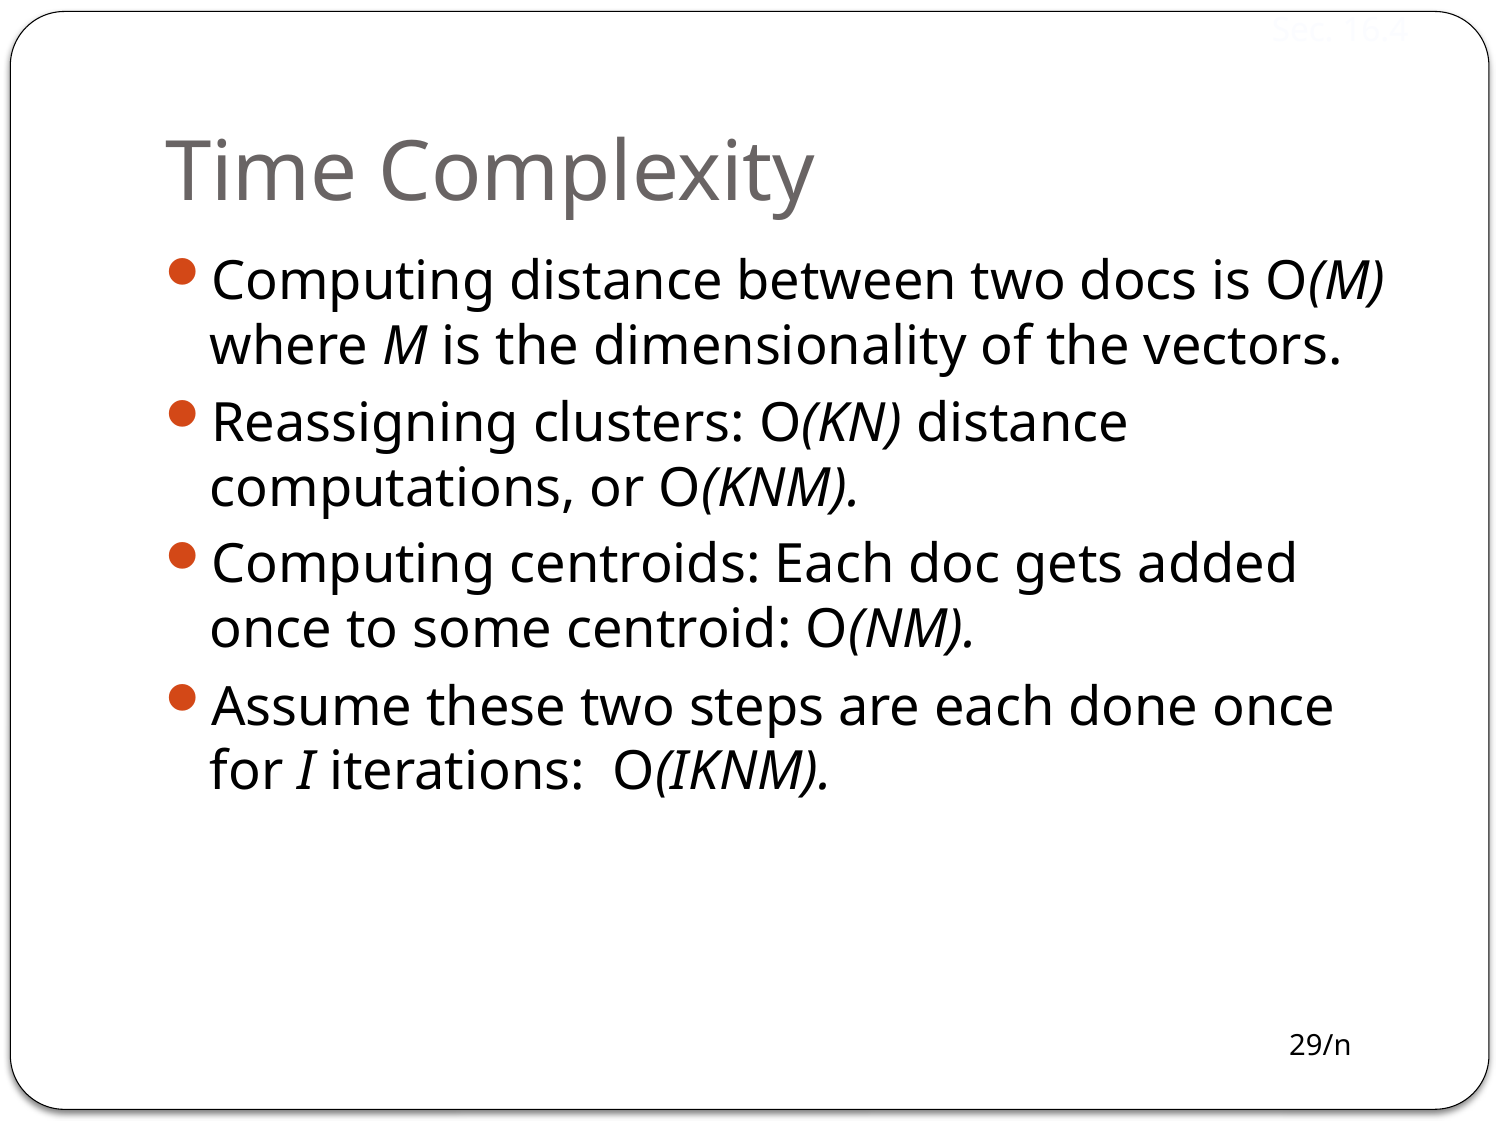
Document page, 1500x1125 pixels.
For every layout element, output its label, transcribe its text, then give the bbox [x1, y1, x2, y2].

title Time Complexity [150, 45, 1425, 233]
list Computing distance between two docs is O(M) where M is the dimensionality of the vectors. Reassigning clusters: O(KN) distance computations, or O(KNM). Computing centroids: Each doc gets added once to some centroid: O(NM). Assume these two steps are each done once for I iterations: O(IKNM). [150, 237, 1425, 988]
text_box Sec. 16.4 [1257, 0, 1424, 55]
